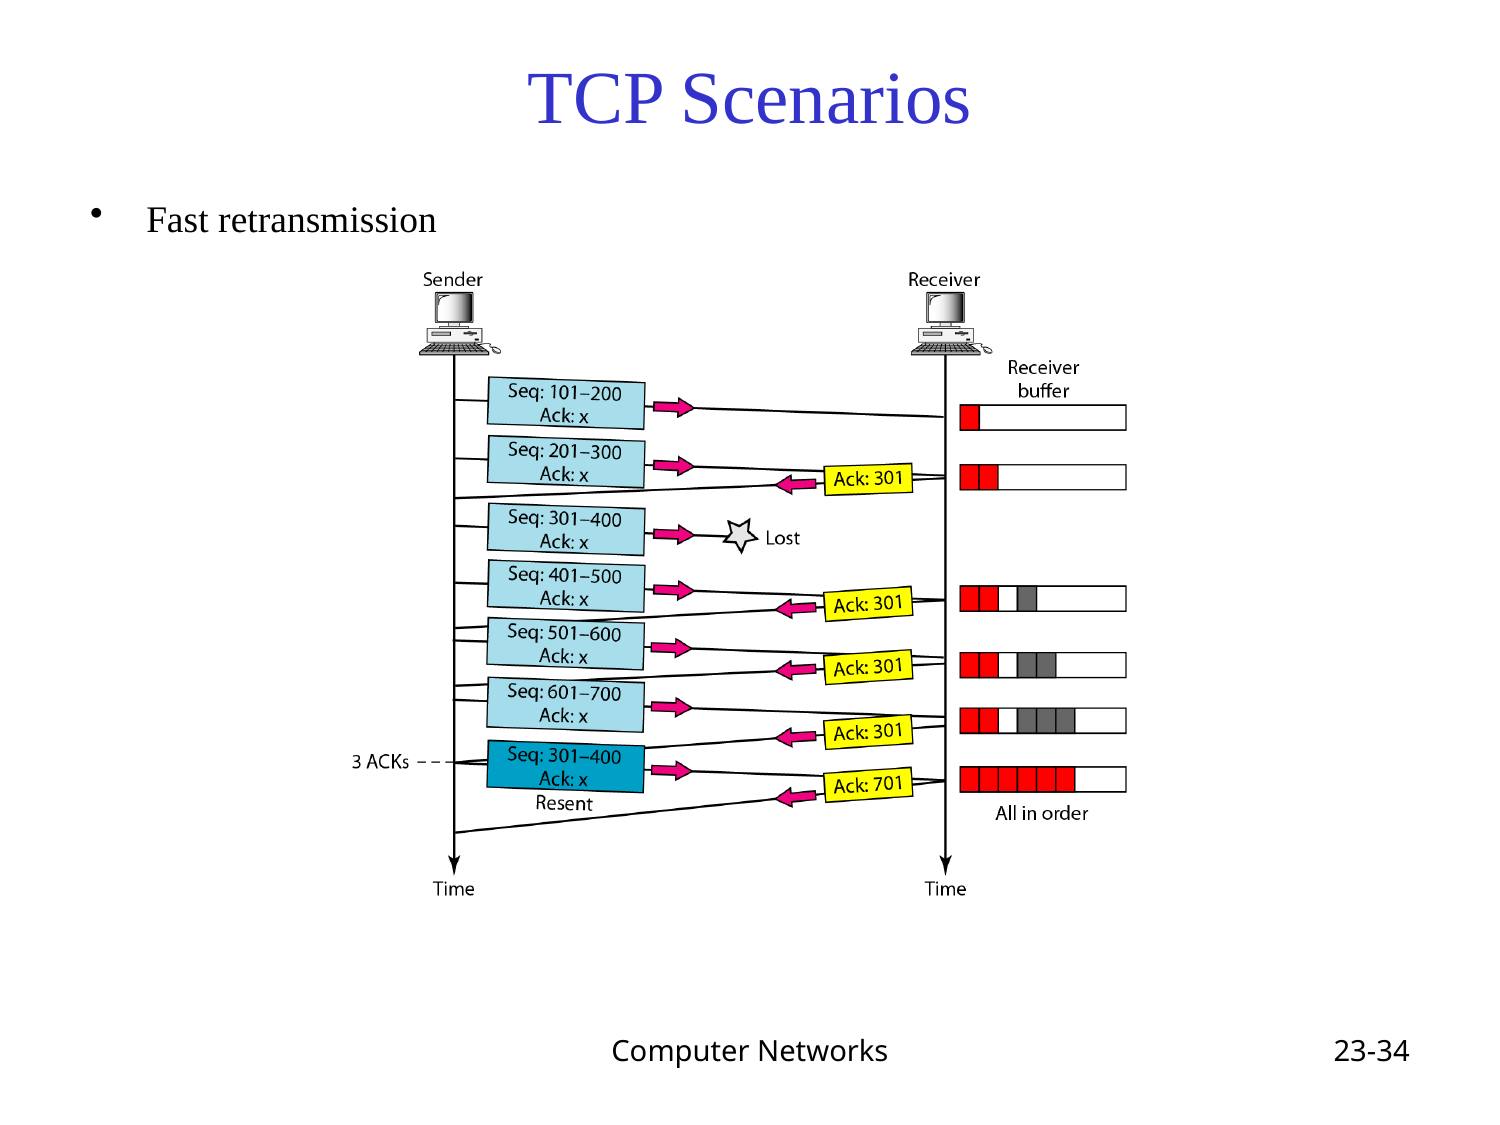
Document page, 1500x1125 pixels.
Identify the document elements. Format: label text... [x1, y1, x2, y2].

footer Computer Networks [512, 1024, 988, 1103]
slide_number 23-34 [1074, 1024, 1426, 1103]
list Fast retransmission [75, 187, 1425, 270]
picture [351, 269, 1127, 901]
title TCP Scenarios [75, 45, 1425, 187]
